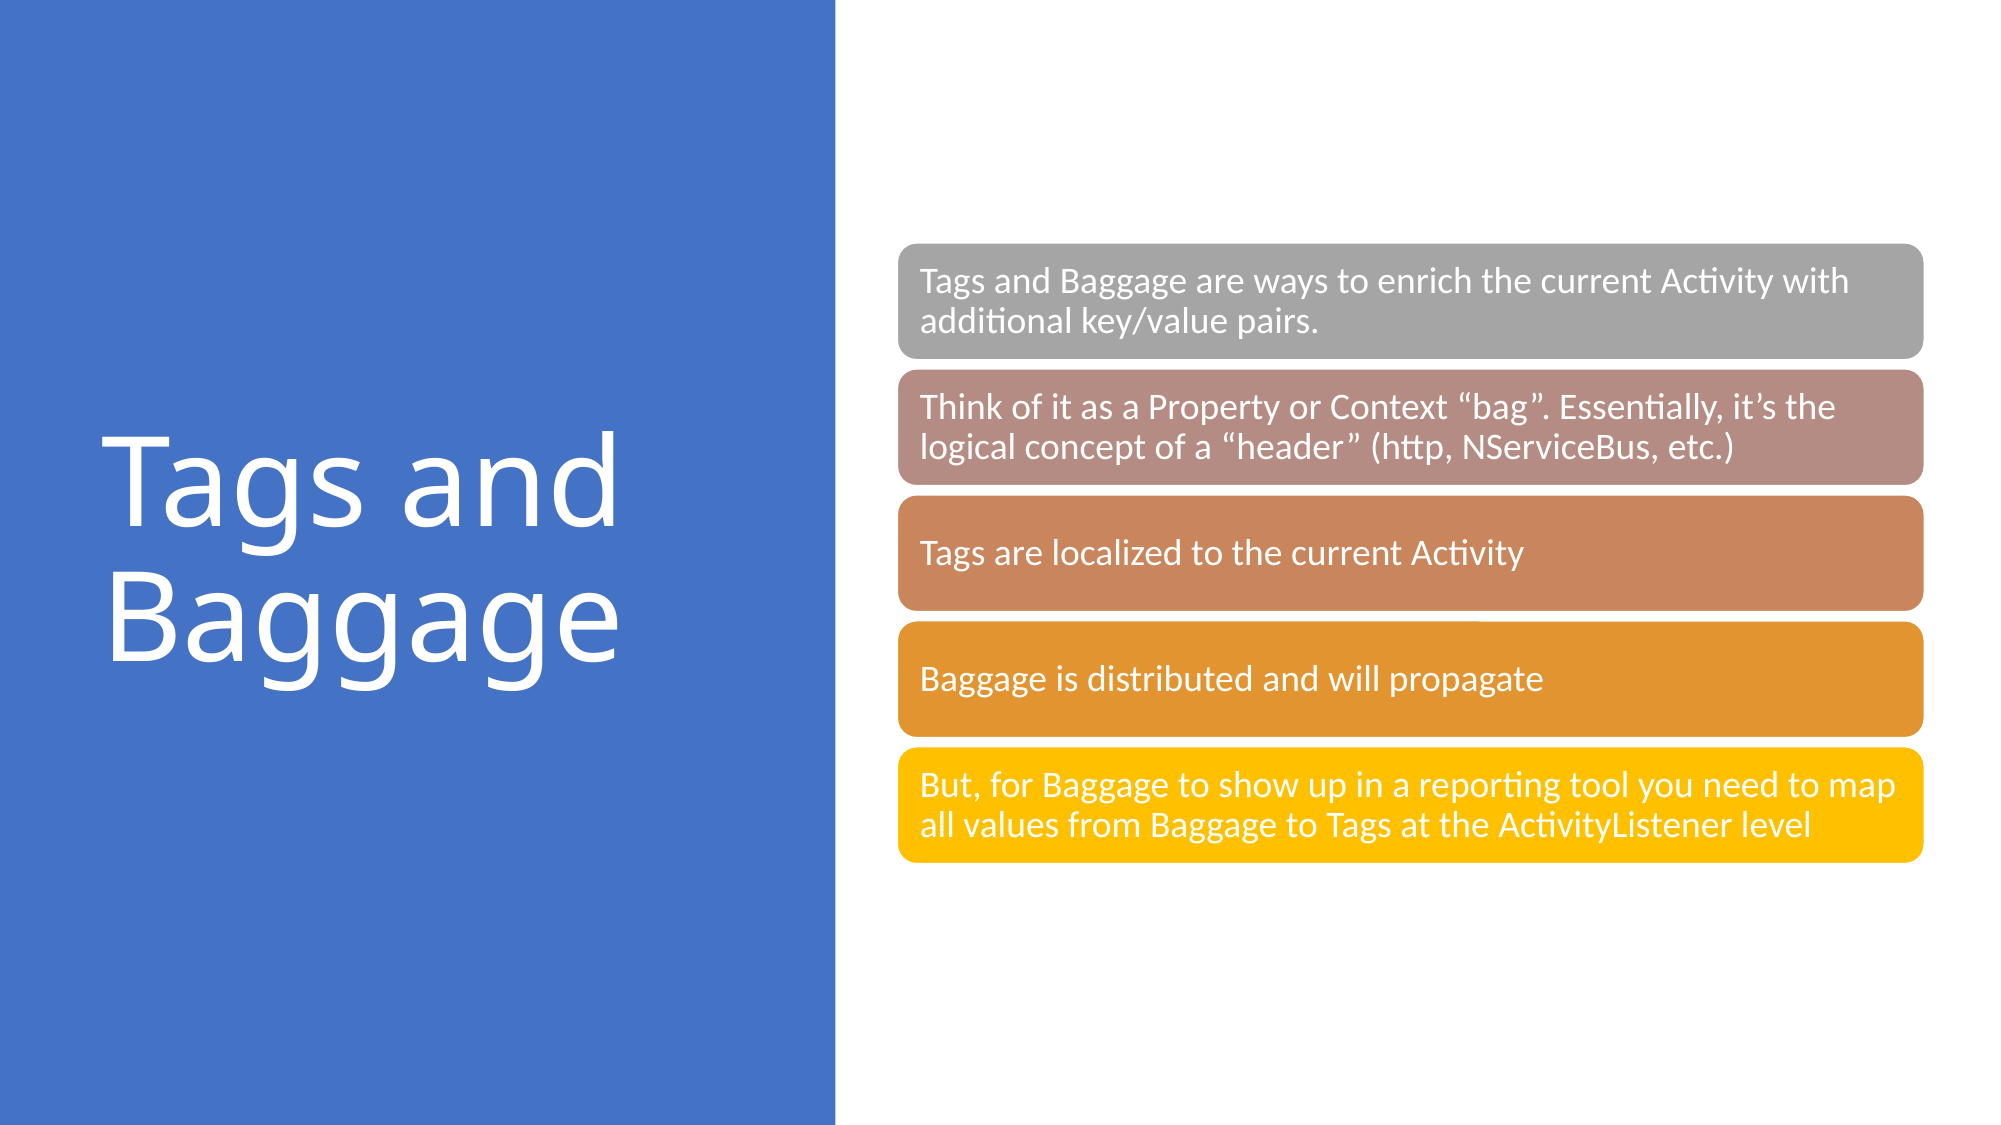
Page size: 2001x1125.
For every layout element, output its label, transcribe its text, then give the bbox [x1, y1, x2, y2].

text_box [0, 0, 836, 1125]
title Tags and Baggage [86, 101, 711, 1005]
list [897, 101, 1925, 1005]
